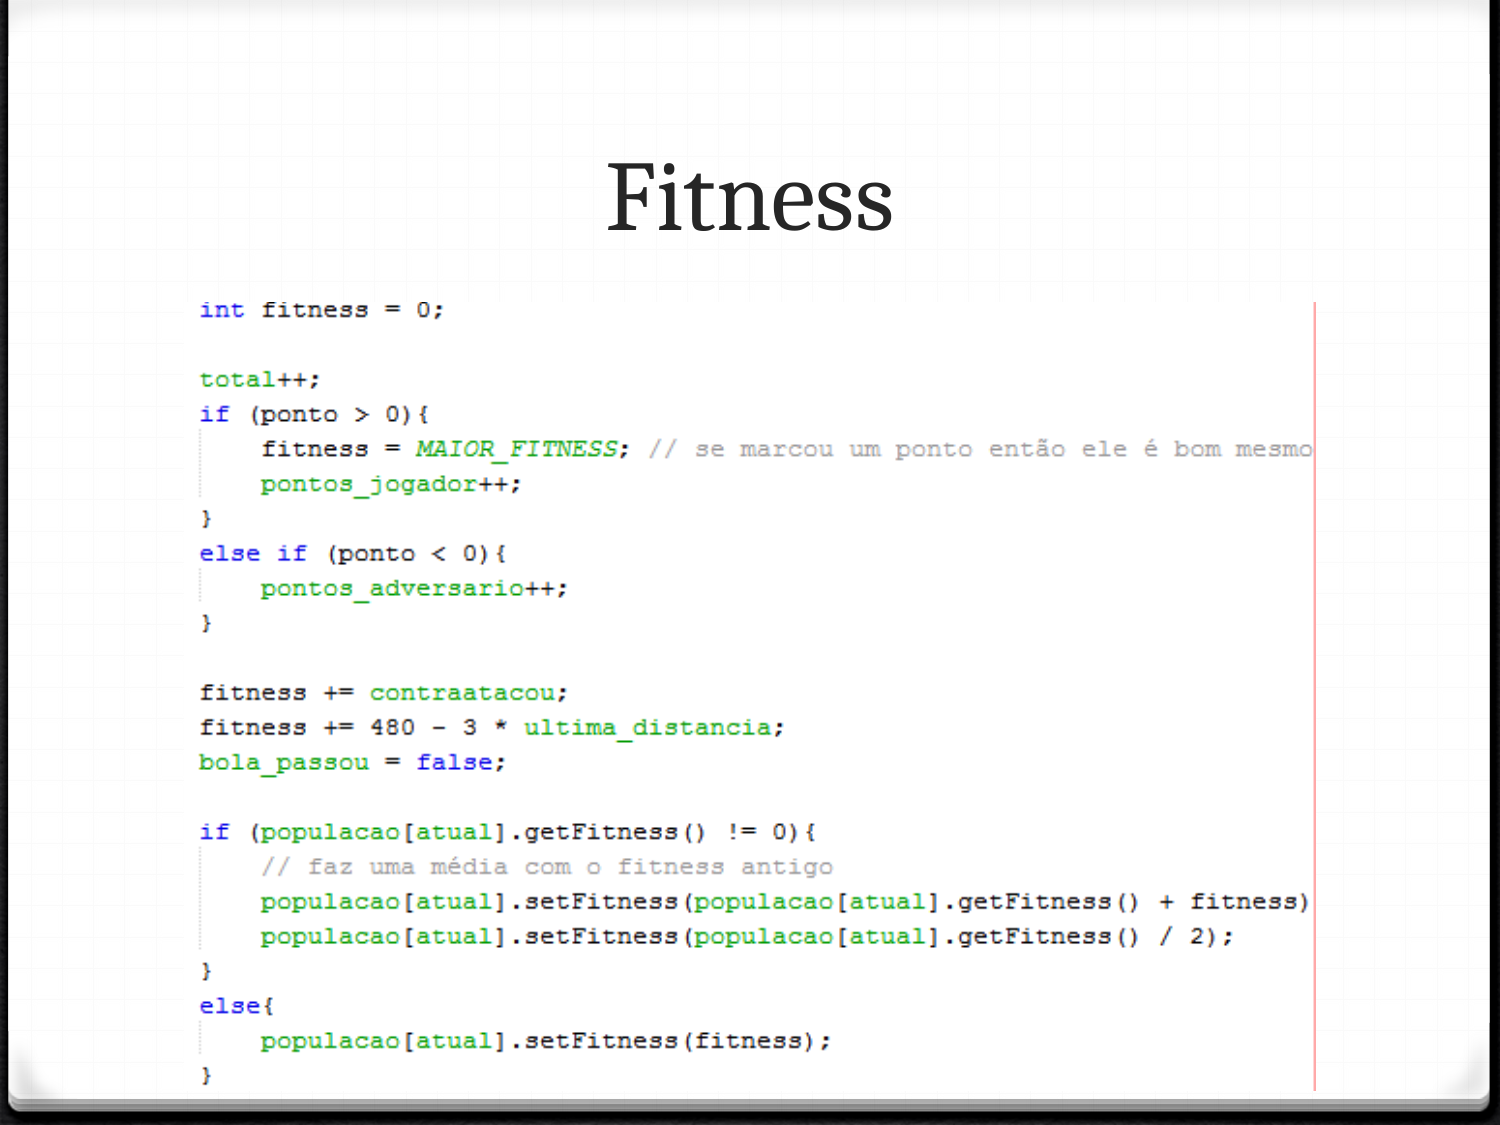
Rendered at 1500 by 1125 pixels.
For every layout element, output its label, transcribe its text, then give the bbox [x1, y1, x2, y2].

title Fitness [90, 71, 1410, 309]
picture [0, 0, 1500, 1125]
